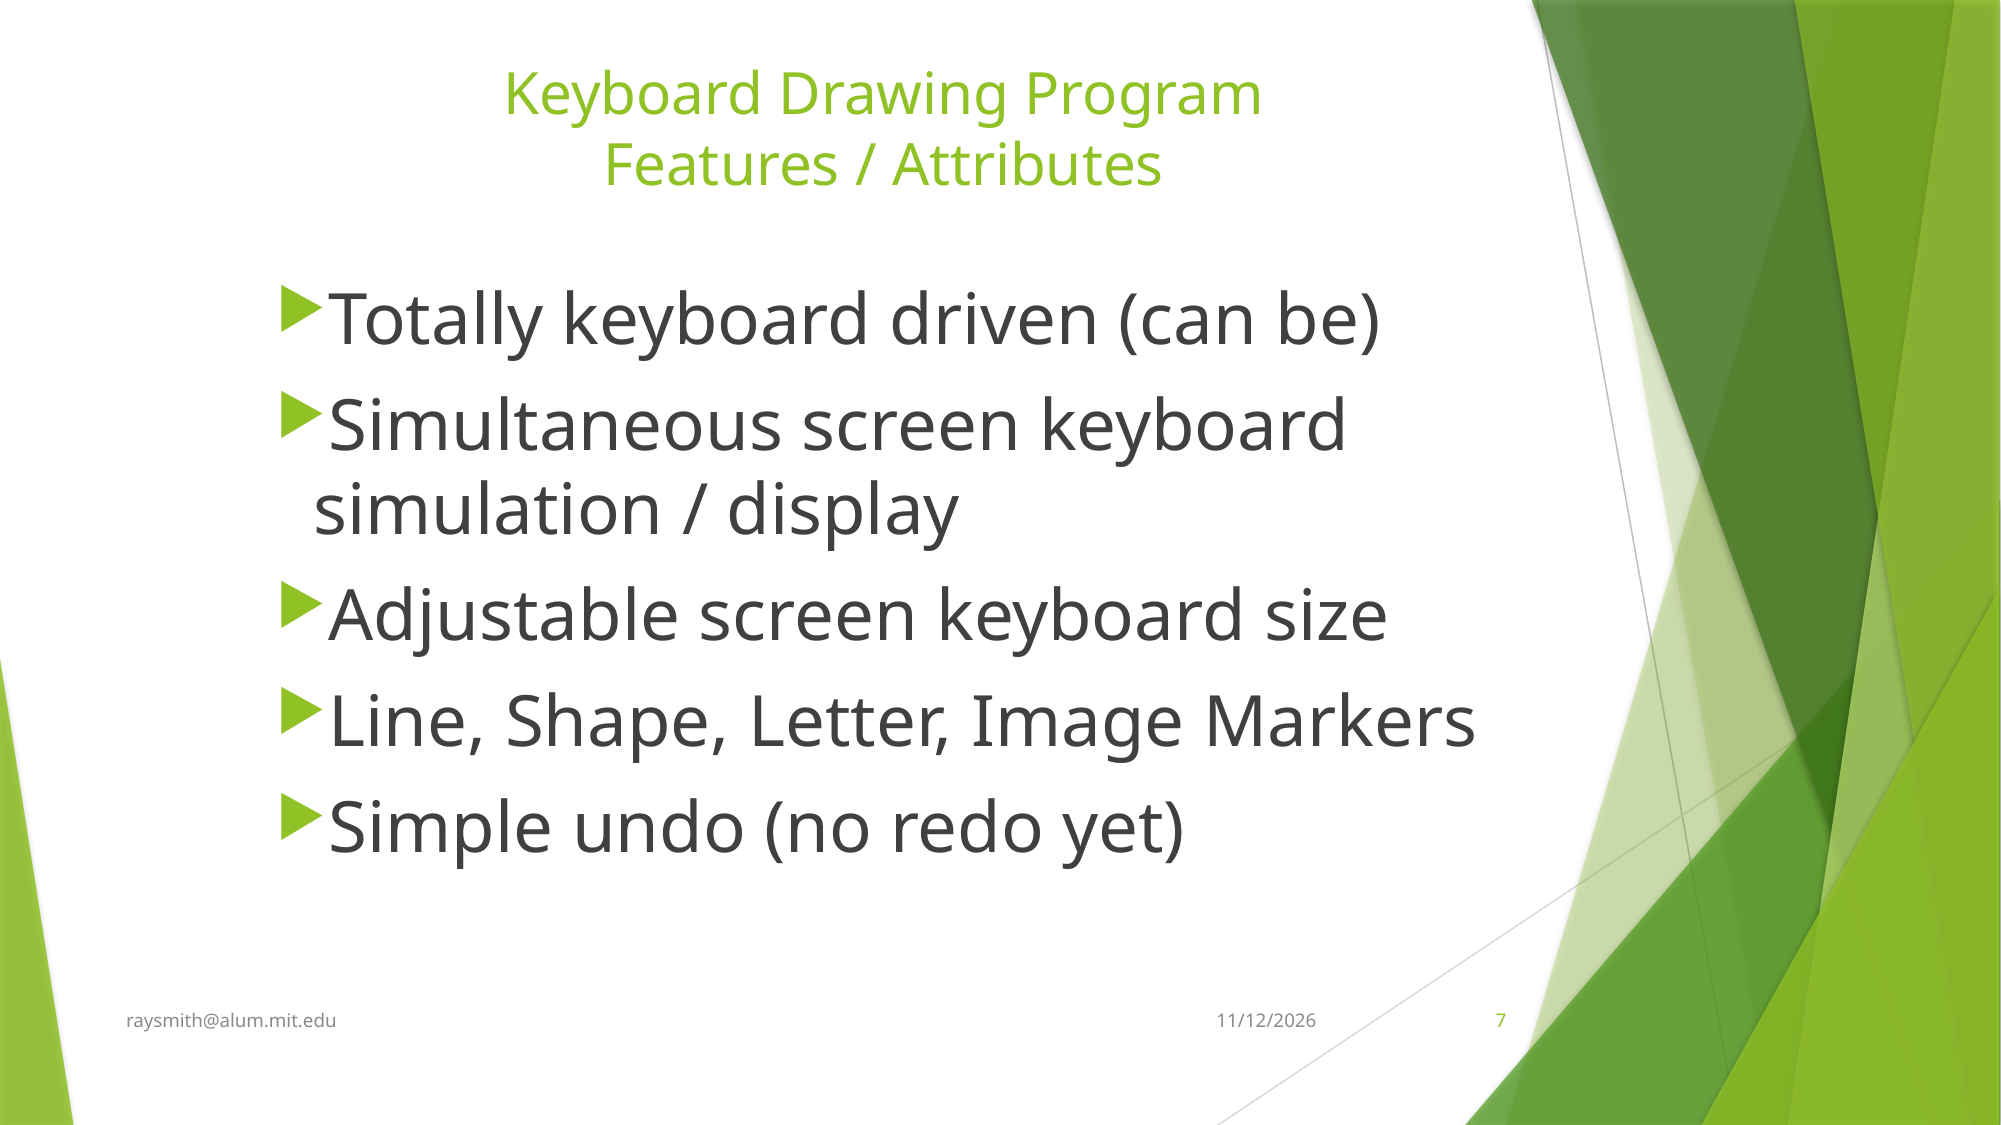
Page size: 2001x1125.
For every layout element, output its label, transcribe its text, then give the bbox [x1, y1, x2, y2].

footer raysmith@alum.mit.edu [111, 991, 1145, 1051]
list Totally keyboard driven (can be) Simultaneous screen keyboard simulation / display Adjustable screen keyboard size Line, Shape, Letter, Image Markers Simple undo (no redo yet) [111, 265, 1522, 992]
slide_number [1181, 991, 1332, 1051]
slide_number 7 [1409, 991, 1522, 1051]
title Keyboard Drawing Program Features / Attributes [178, 49, 1589, 266]
